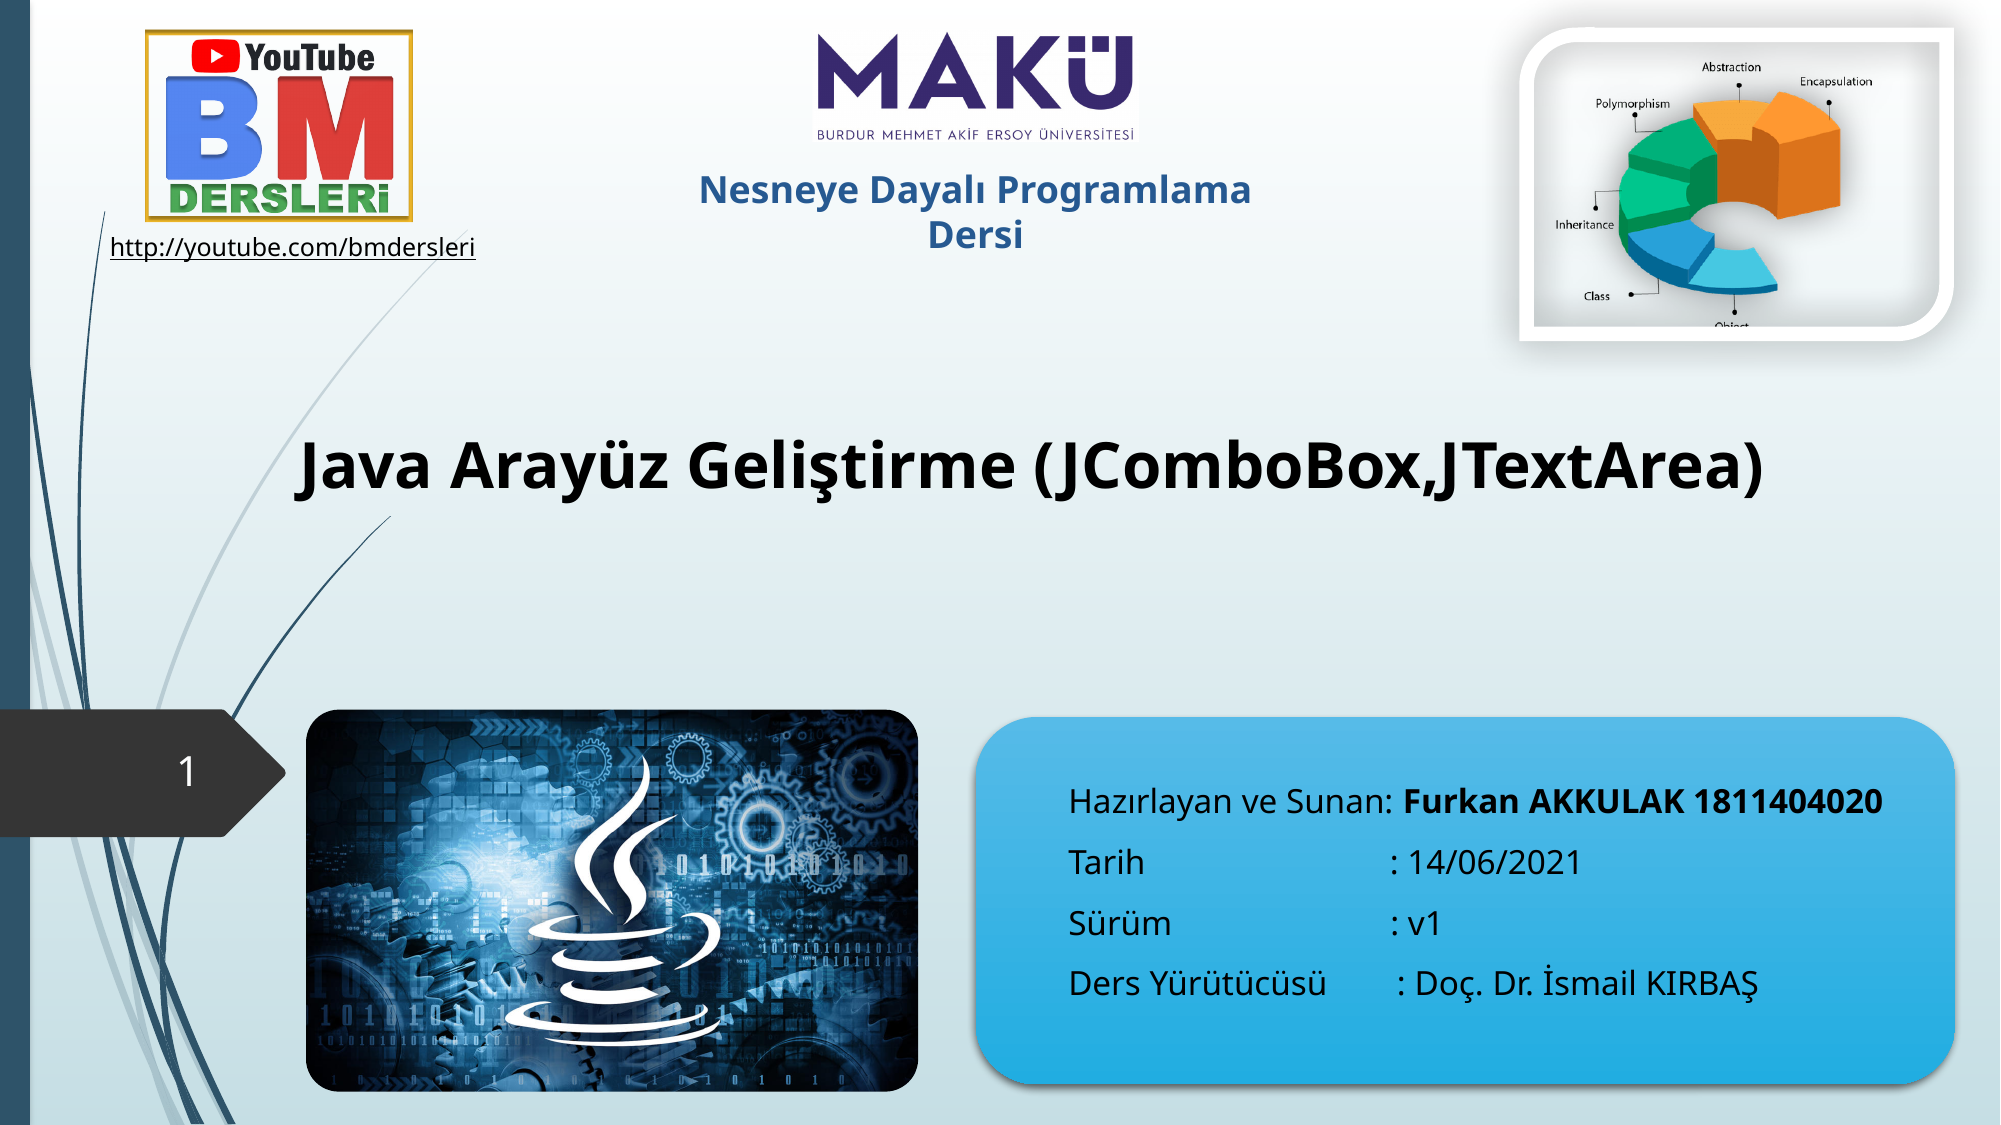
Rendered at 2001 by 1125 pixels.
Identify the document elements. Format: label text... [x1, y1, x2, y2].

text_box Nesneye Dayalı Programlama Dersi [632, 158, 1319, 344]
text_box [975, 716, 1956, 1085]
text_box Hazırlayan ve Sunan: Furkan AKKULAK 1811404020 Tarih : 14/06/2021 Sürüm : v1 Ders Yürütücüsü : Doç. Dr. İsmail KIRBAŞ [1053, 772, 1956, 1104]
picture [305, 709, 919, 1092]
picture [132, 0, 425, 260]
slide_number 1 [87, 743, 216, 803]
picture [811, 29, 1140, 142]
picture [1526, 34, 1947, 335]
title Java Arayüz Geliştirme (JComboBox,JTextArea) [174, 362, 1889, 509]
text_box http://youtube.com/bmdersleri [65, 224, 521, 274]
